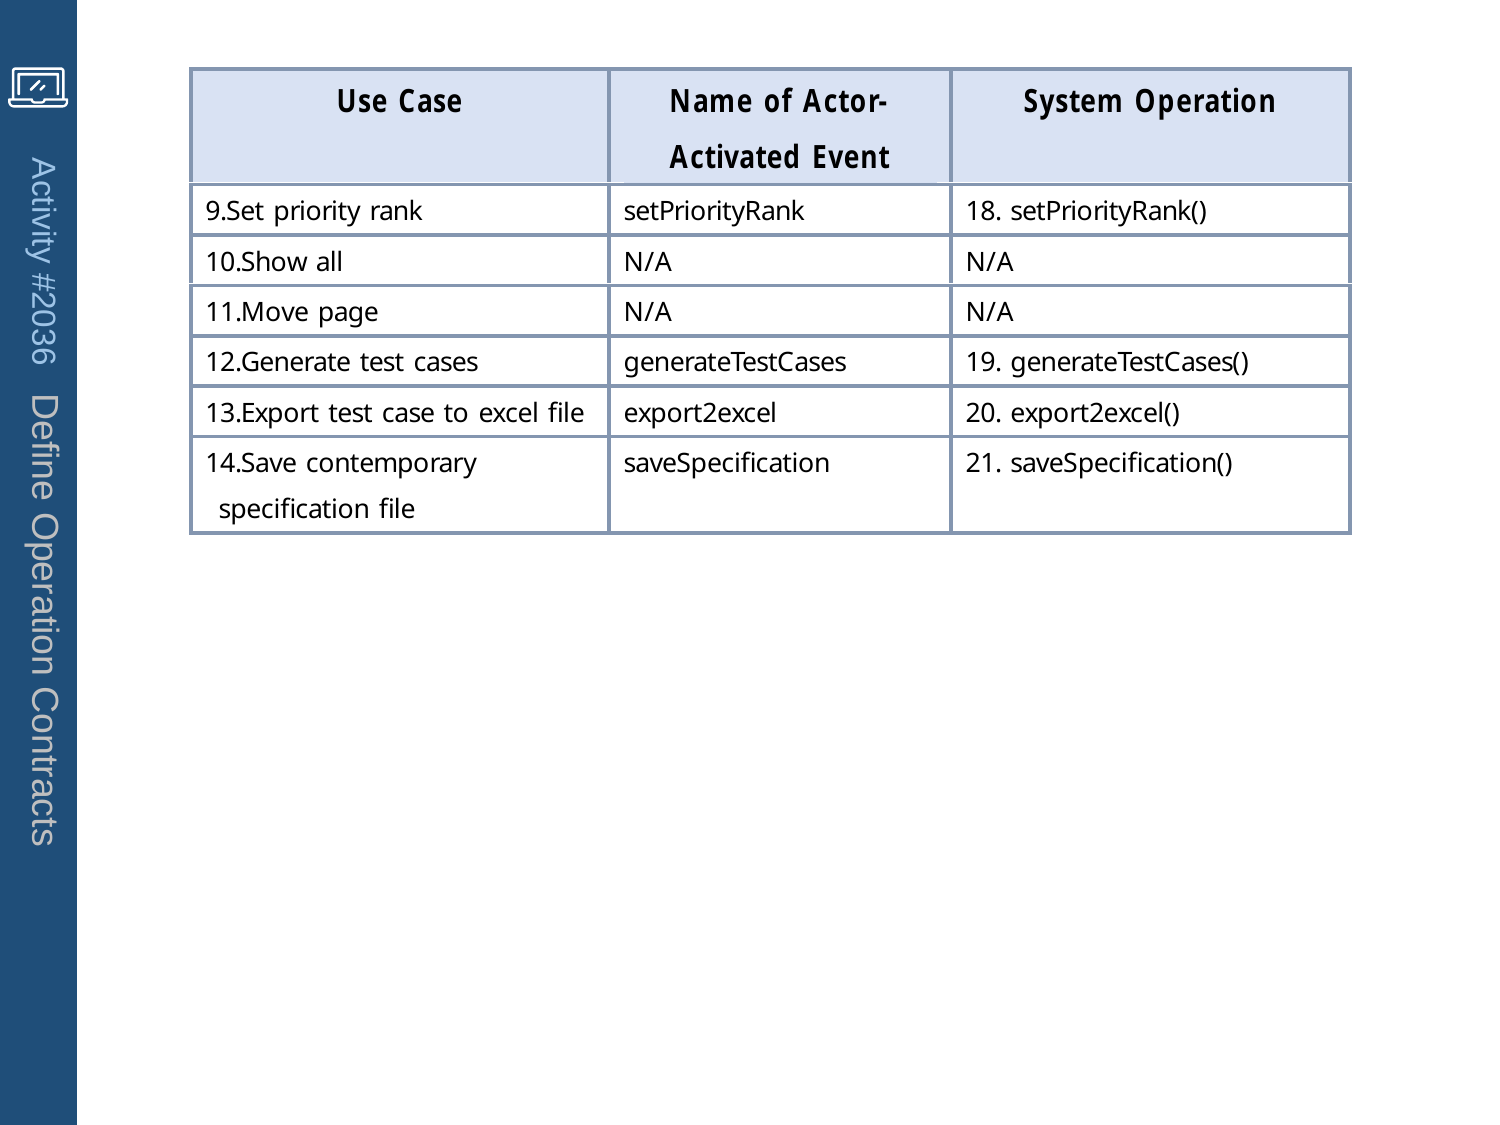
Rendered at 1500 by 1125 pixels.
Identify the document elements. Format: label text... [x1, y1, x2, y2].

text_box [0, 0, 78, 1125]
text_box Activity #2036 Define Operation Contracts [1, 143, 78, 1058]
picture [174, 67, 1500, 607]
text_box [8, 67, 69, 108]
